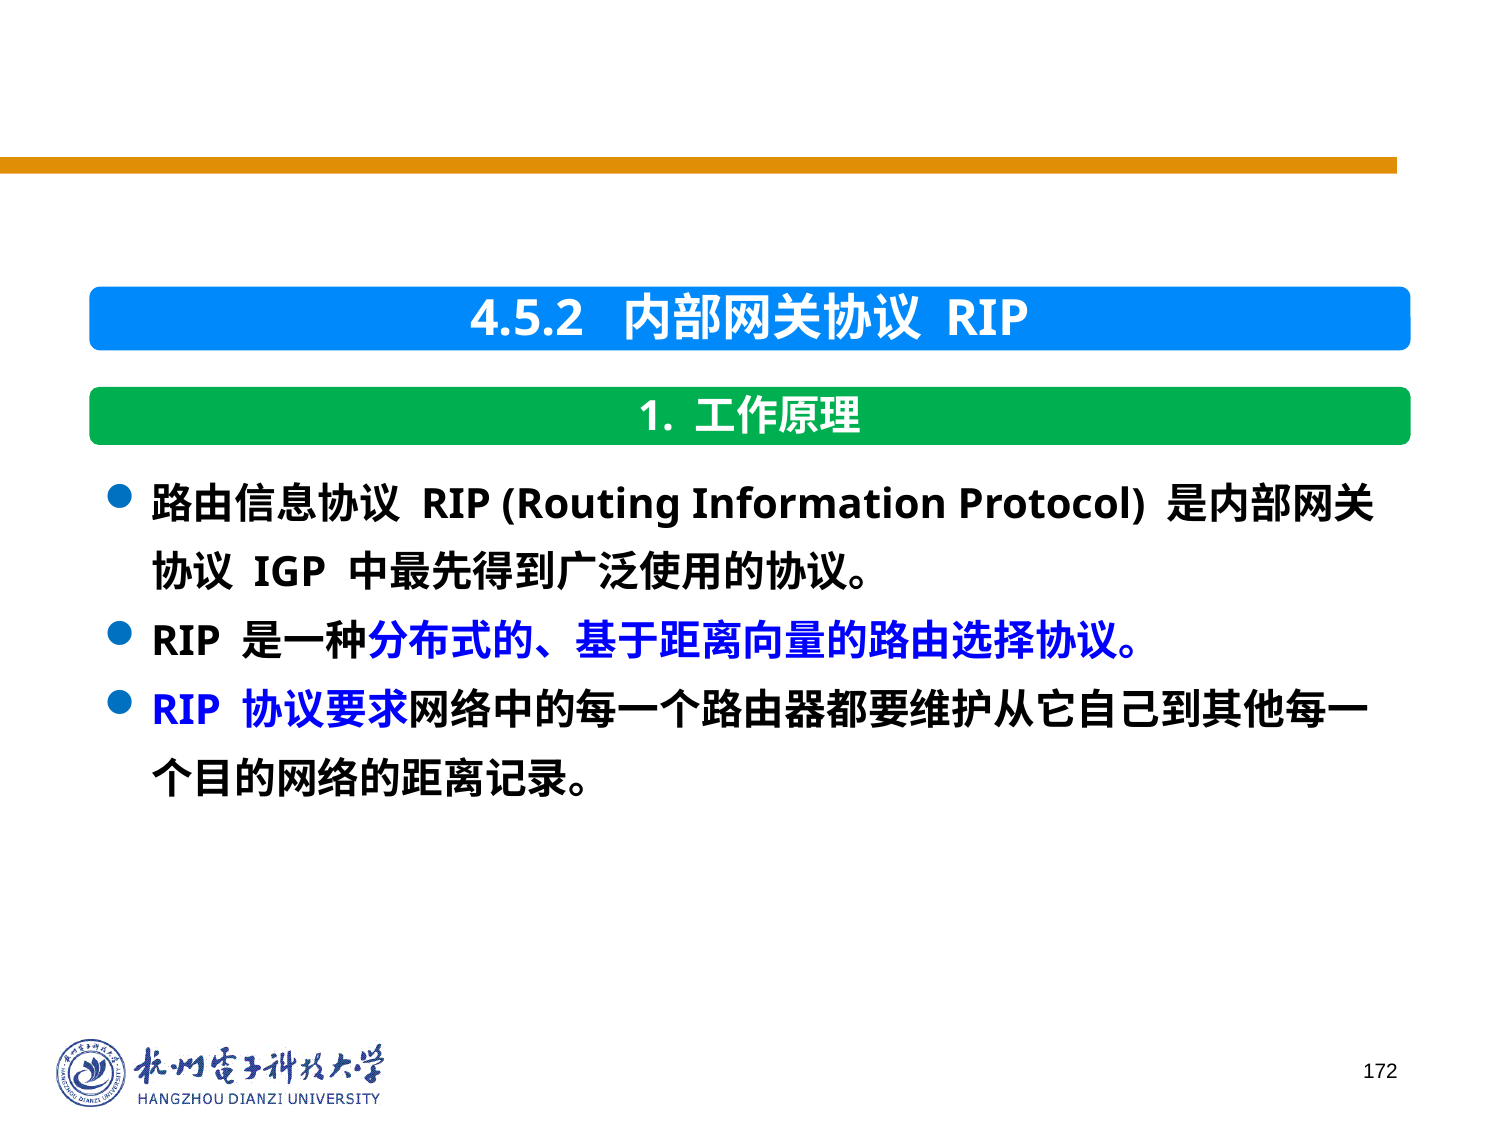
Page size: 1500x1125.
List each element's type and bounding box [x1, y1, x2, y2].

text_box [89, 278, 1411, 354]
text_box [89, 381, 1411, 447]
text_box [89, 450, 1411, 809]
picture [55, 1025, 407, 1125]
